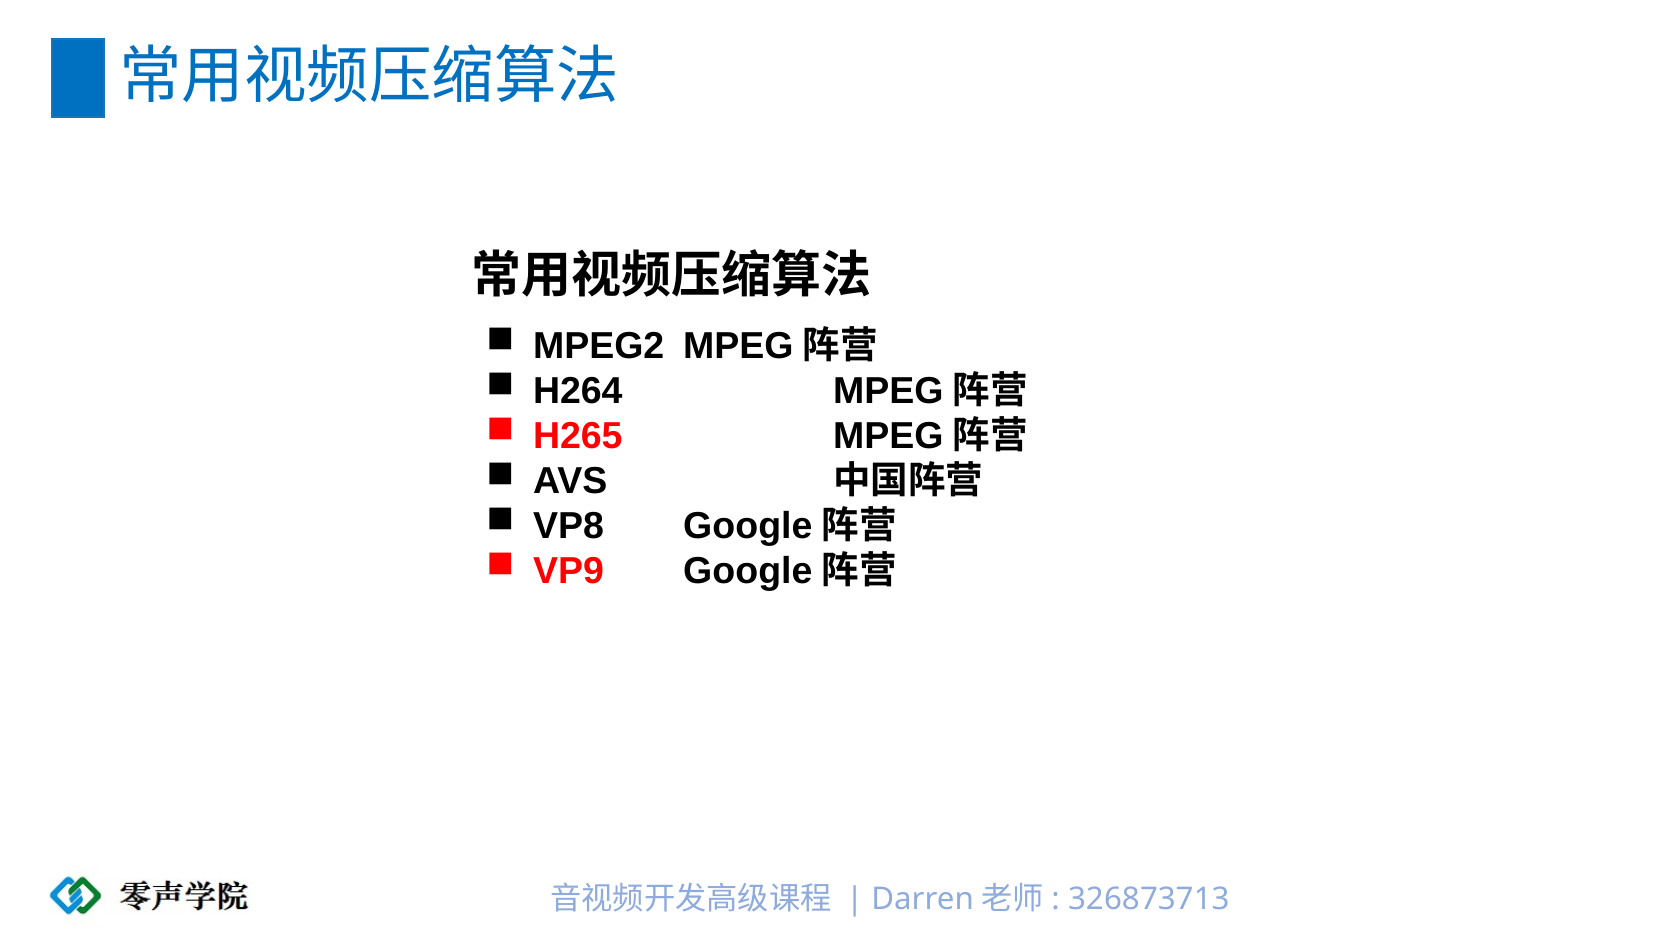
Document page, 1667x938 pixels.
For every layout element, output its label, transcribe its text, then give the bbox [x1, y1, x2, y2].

text_box MPEG2 MPEG阵营 H264 MPEG阵营 H265 MPEG阵营 AVS 中国阵营 VP8 Google阵营 VP9 Google阵营 [471, 313, 1415, 599]
text_box 常用视频压缩算法 [456, 235, 908, 310]
title 常用视频压缩算法 [104, 37, 1615, 118]
picture [41, 865, 259, 927]
